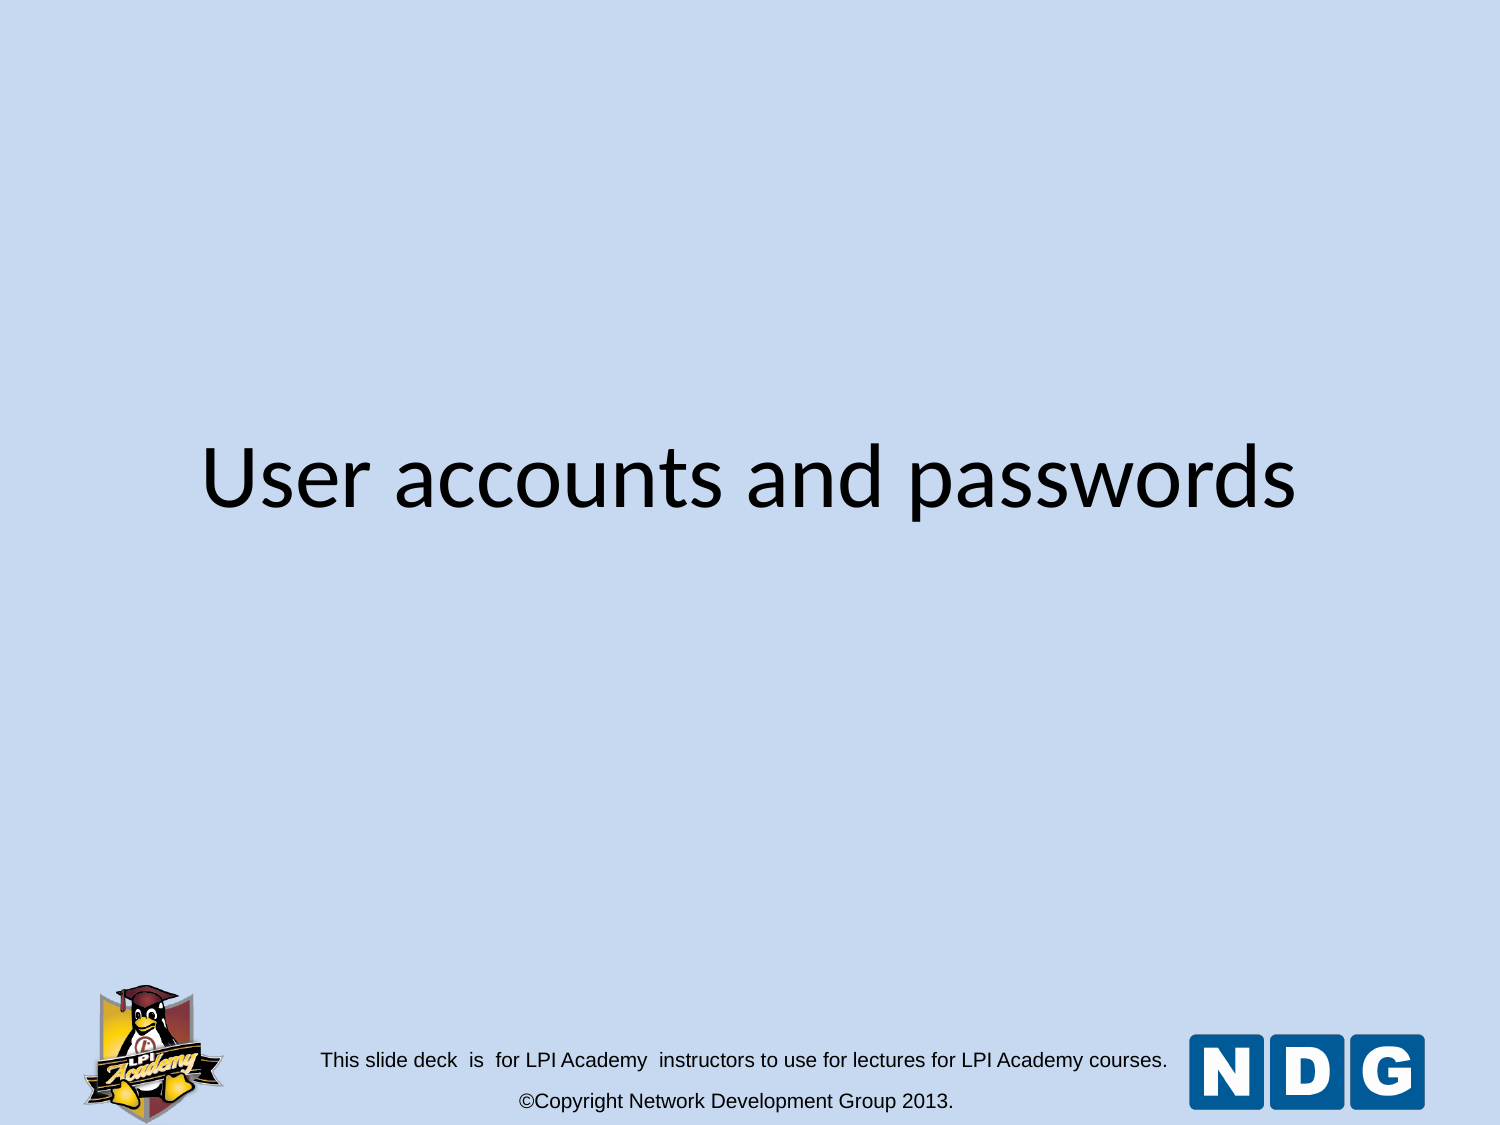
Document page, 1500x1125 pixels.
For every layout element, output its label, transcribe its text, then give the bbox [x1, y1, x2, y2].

picture [75, 975, 229, 1125]
title User accounts and passwords [112, 349, 1388, 592]
picture [1189, 1034, 1425, 1110]
